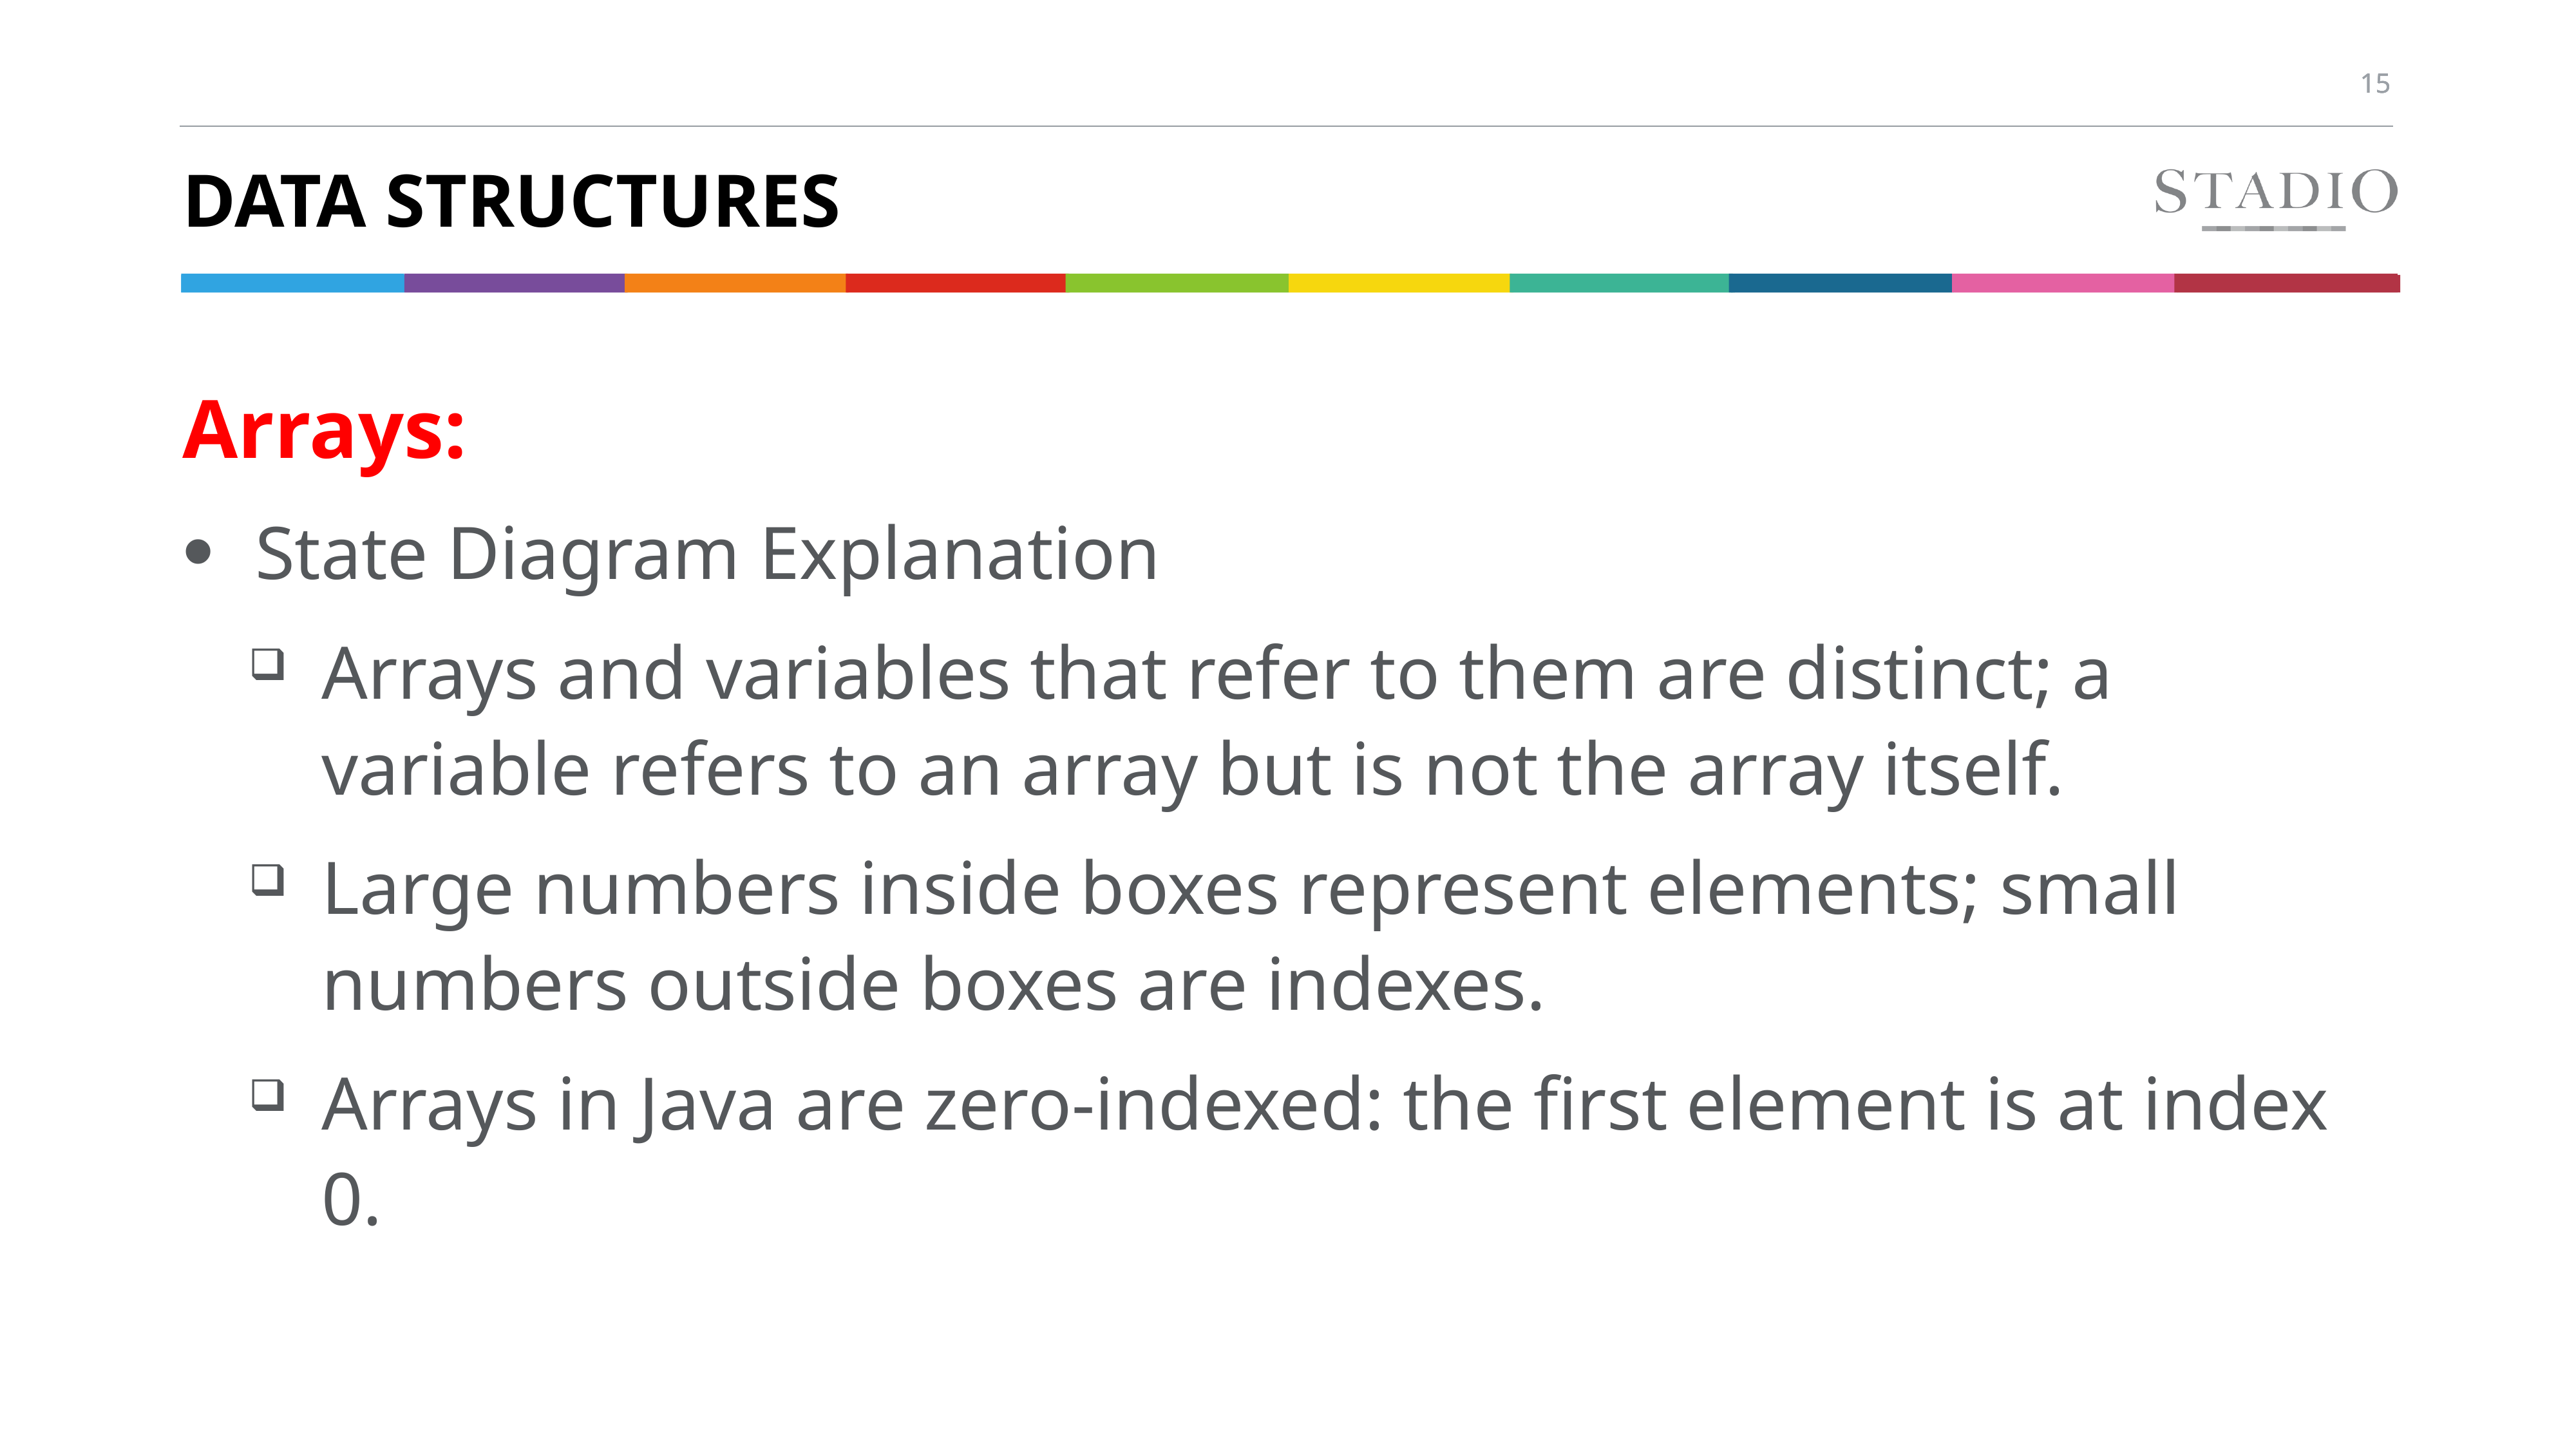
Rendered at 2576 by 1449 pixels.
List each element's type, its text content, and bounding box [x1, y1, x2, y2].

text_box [181, 273, 2398, 293]
title Data structures [182, 128, 2069, 131]
text_box [178, 131, 2398, 279]
picture [2112, 126, 2441, 274]
list Arrays: State Diagram Explanation Arrays and variables that refer to them are distinct; a variable refers to an array but is not the array itself. Large numbers inside boxes represent elements; small numbers outside boxes are indexes. Arrays in Java are zero-indexed: the first element is at index 0. [182, 367, 2402, 1370]
